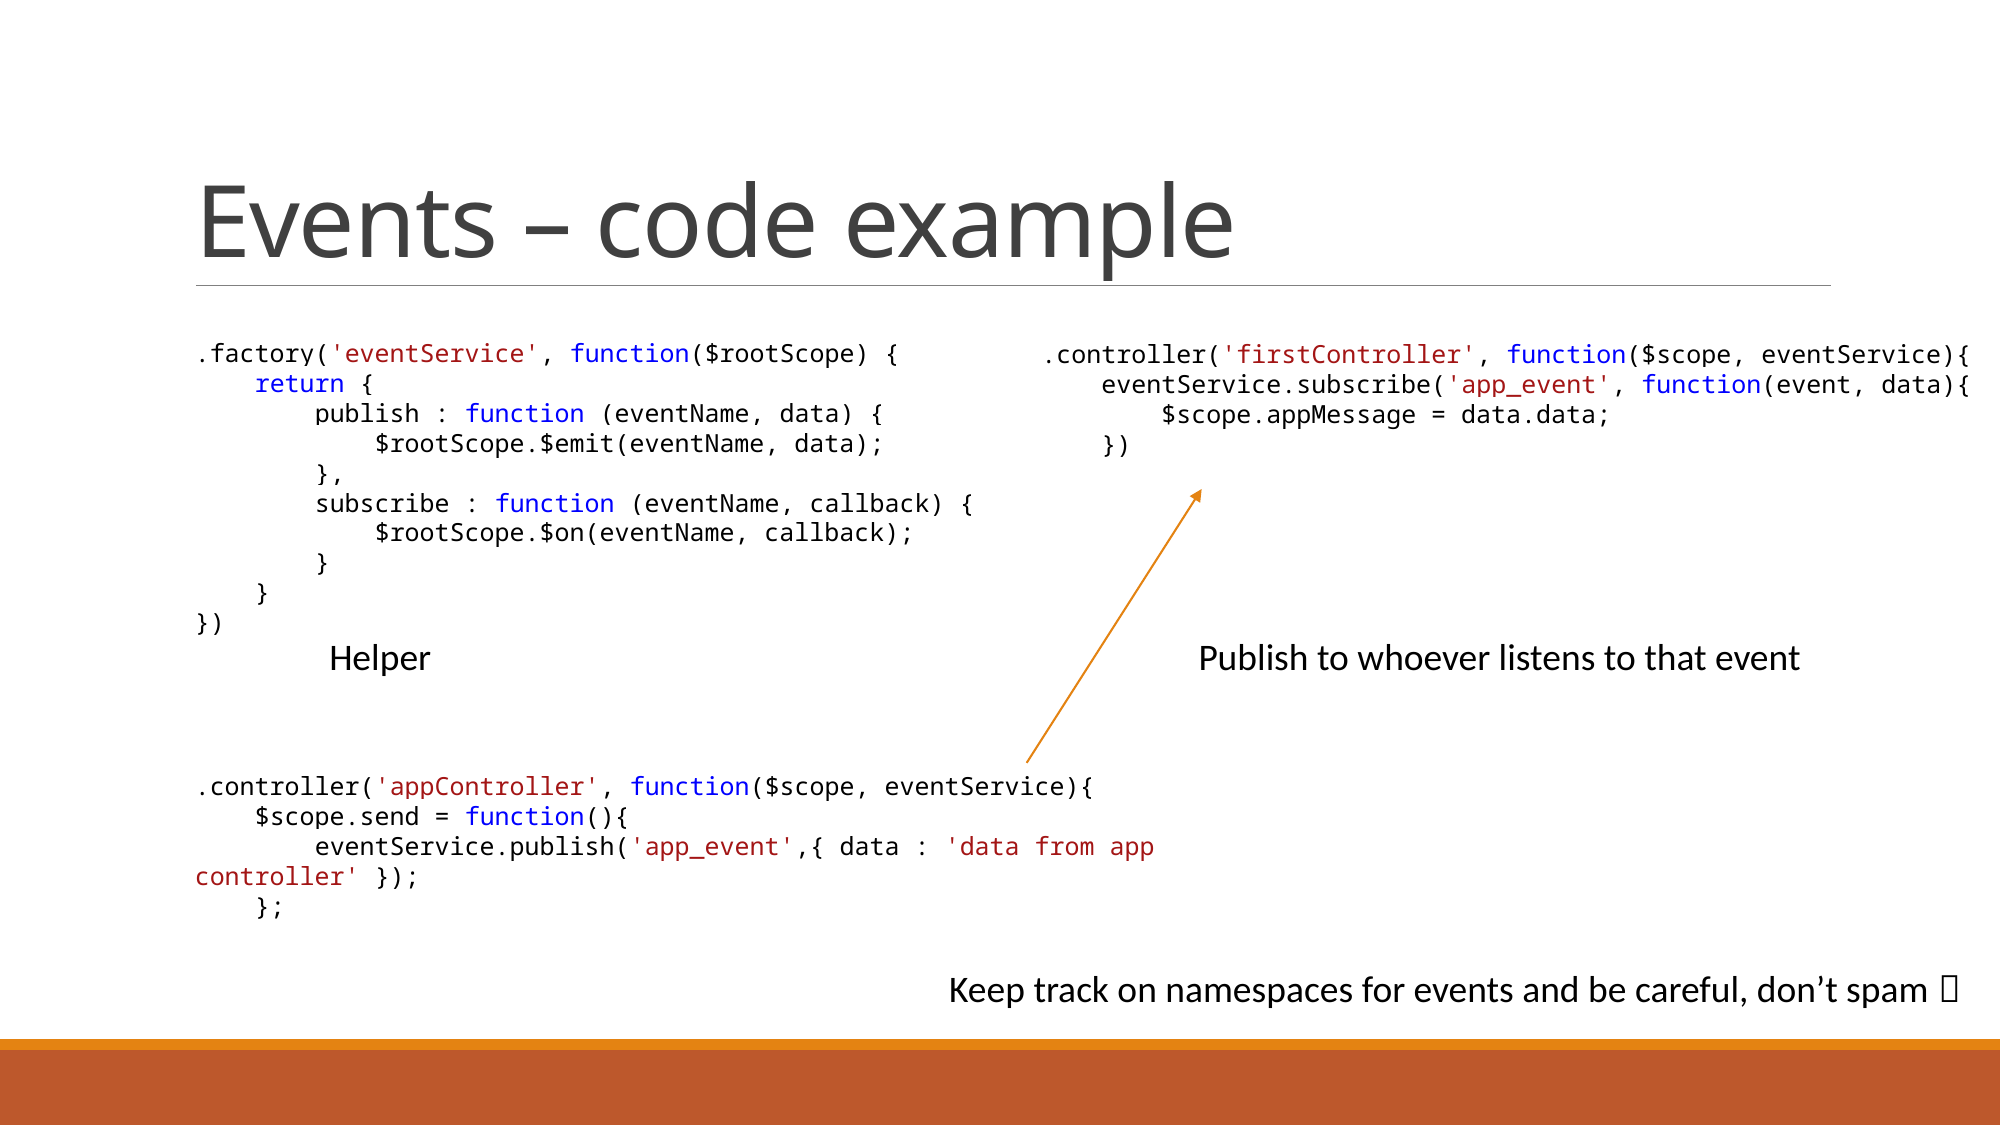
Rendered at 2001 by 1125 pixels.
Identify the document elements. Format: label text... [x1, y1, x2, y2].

text_box .controller('firstController', function($scope, eventService){ eventService.subscribe('app_event', function(event, data){ $scope.appMessage = data.data; }) [1026, 331, 2000, 467]
text_box Helper [314, 625, 447, 686]
text_box .factory('eventService', function($rootScope) { return { publish : function (eventName, data) { $rootScope.$emit(eventName, data); }, subscribe : function (eventName, callback) { $rootScope.$on(eventName, callback); } } }) [180, 329, 1180, 645]
text_box Publish to whoever listens to that event [1209, 625, 1817, 686]
text_box Keep track on namespaces for events and be careful, don’t spam  [934, 957, 1976, 1018]
title Events – code example [180, 47, 1830, 285]
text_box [1026, 488, 1203, 764]
text_box .controller('appController', function($scope, eventService){ $scope.send = function(){ eventService.publish('app_event',{ data : 'data from app controller' }); }; [180, 762, 1388, 928]
